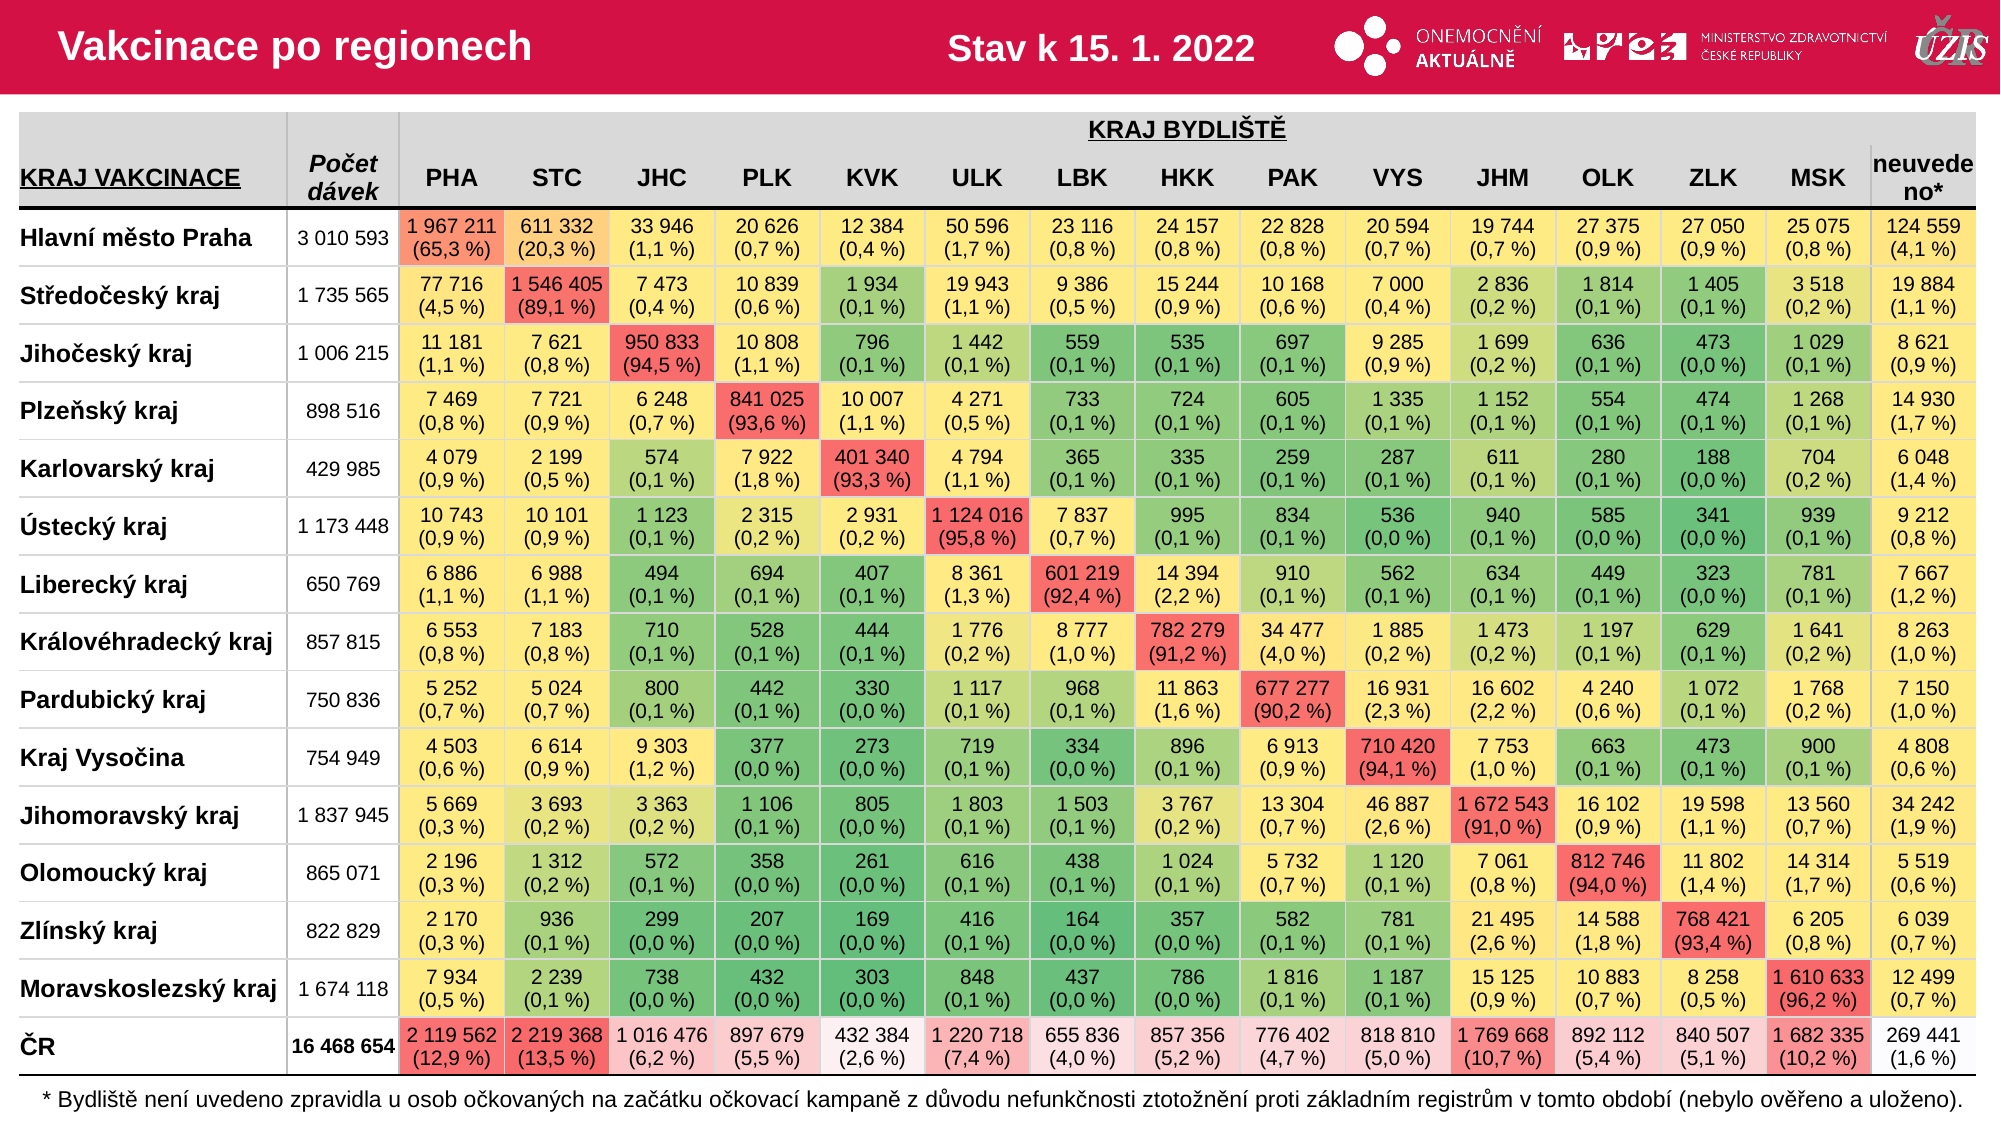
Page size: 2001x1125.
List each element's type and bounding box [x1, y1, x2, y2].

table_cell [400, 902, 504, 958]
table_cell [19, 1018, 286, 1074]
table_cell [1241, 556, 1345, 612]
table_cell [610, 671, 714, 727]
table_cell [1557, 729, 1660, 785]
table_cell [1346, 787, 1450, 843]
table_cell [1136, 614, 1239, 670]
table_cell [1451, 671, 1555, 727]
table_cell [716, 960, 819, 1016]
table_cell [1346, 960, 1450, 1016]
table_cell [1346, 902, 1450, 958]
table_cell [716, 671, 819, 727]
table_cell [1557, 845, 1660, 901]
table_cell [1451, 729, 1555, 785]
table_cell [1241, 325, 1345, 381]
table_cell [1872, 787, 1976, 843]
table_cell [926, 498, 1029, 554]
table_cell [821, 614, 924, 670]
table_cell [1662, 614, 1765, 670]
table_cell [1662, 960, 1765, 1016]
table_cell [1346, 267, 1450, 323]
table_cell [716, 1018, 819, 1074]
table_cell [505, 440, 609, 496]
table_cell [505, 902, 609, 958]
table_cell [1767, 210, 1870, 265]
table_cell [926, 845, 1029, 901]
table_cell [821, 845, 924, 901]
table_cell [926, 614, 1029, 670]
table_cell [1241, 787, 1345, 843]
table_cell [1031, 845, 1134, 901]
table_cell [1136, 267, 1239, 323]
table_cell [1346, 440, 1450, 496]
table_cell [821, 498, 924, 554]
table_cell [1136, 1018, 1239, 1074]
table_cell [1872, 960, 1976, 1016]
table_cell [400, 383, 504, 439]
table_cell [926, 325, 1029, 381]
table_cell [1767, 1018, 1870, 1074]
table_cell [1346, 556, 1450, 612]
table_cell [288, 383, 398, 439]
table_cell [821, 325, 924, 381]
table_cell [19, 671, 286, 727]
table_cell [505, 383, 609, 439]
table_cell [716, 440, 819, 496]
table_cell [288, 614, 398, 670]
table_cell [288, 729, 398, 785]
table_cell [400, 325, 504, 381]
picture [1334, 16, 1542, 76]
table_cell [1557, 614, 1660, 670]
table_cell [400, 267, 504, 323]
table_cell [1451, 498, 1555, 554]
table_cell [1241, 1018, 1345, 1074]
table_cell [716, 845, 819, 901]
table_cell [1031, 210, 1134, 265]
table_cell [1872, 145, 1976, 206]
table_cell [19, 845, 286, 901]
table_cell [1241, 383, 1345, 439]
table_cell [400, 1018, 504, 1074]
picture [1563, 31, 1888, 60]
table_cell [716, 325, 819, 381]
table_cell [1557, 1018, 1660, 1074]
table_cell [400, 145, 504, 206]
table_cell [926, 440, 1029, 496]
table_cell [1872, 902, 1976, 958]
table_cell [1767, 671, 1870, 727]
table_cell [1136, 145, 1239, 206]
table_cell [1872, 498, 1976, 554]
table_cell [716, 556, 819, 612]
table_cell [716, 383, 819, 439]
table_cell [19, 729, 286, 785]
table_cell [288, 440, 398, 496]
table_cell [610, 498, 714, 554]
table_header [288, 114, 398, 145]
table_cell [1767, 960, 1870, 1016]
table_cell [1031, 383, 1134, 439]
table_cell [1451, 556, 1555, 612]
table_cell [505, 556, 609, 612]
table_cell [1451, 145, 1555, 206]
table_cell [1346, 729, 1450, 785]
table_cell [1872, 267, 1976, 323]
table_cell [1031, 556, 1134, 612]
table_cell [400, 787, 504, 843]
table_cell [926, 383, 1029, 439]
table_cell [1346, 325, 1450, 381]
table_cell [926, 902, 1029, 958]
table_cell [1241, 210, 1345, 265]
table_cell [1346, 498, 1450, 554]
table_cell [19, 498, 286, 554]
table_cell [19, 787, 286, 843]
table_cell [1662, 498, 1765, 554]
table_cell [1031, 440, 1134, 496]
table_cell [610, 383, 714, 439]
table_cell [1136, 556, 1239, 612]
table_cell [1872, 671, 1976, 727]
table_cell [926, 787, 1029, 843]
table_cell [821, 729, 924, 785]
table_cell [1872, 440, 1976, 496]
table_cell [1767, 383, 1870, 439]
table_cell [288, 498, 398, 554]
table_cell [1767, 556, 1870, 612]
picture [1915, 15, 1989, 66]
table_cell [1767, 614, 1870, 670]
table_cell [1241, 902, 1345, 958]
table_cell [610, 145, 714, 206]
table_cell [1557, 960, 1660, 1016]
table_cell [1241, 845, 1345, 901]
table_cell [1662, 902, 1765, 958]
table_cell [1662, 325, 1765, 381]
table_cell [926, 960, 1029, 1016]
table_cell [1031, 614, 1134, 670]
table_cell [821, 787, 924, 843]
table_cell [400, 614, 504, 670]
table_cell [1241, 267, 1345, 323]
table_cell [1767, 845, 1870, 901]
table_cell [1662, 729, 1765, 785]
table_cell [1451, 1018, 1555, 1074]
table_cell [1451, 787, 1555, 843]
table_cell [1767, 267, 1870, 323]
table_cell [505, 267, 609, 323]
table_cell [1136, 729, 1239, 785]
table_cell [1662, 145, 1765, 206]
table_cell [1662, 787, 1765, 843]
table_cell [1031, 671, 1134, 727]
table_cell [1346, 210, 1450, 265]
table_cell [821, 145, 924, 206]
table_cell [1557, 383, 1660, 439]
table_cell [716, 614, 819, 670]
table_cell [1767, 498, 1870, 554]
table_cell [1557, 902, 1660, 958]
table_cell [1557, 671, 1660, 727]
table_cell [926, 556, 1029, 612]
table_cell [1346, 1018, 1450, 1074]
table_cell [821, 267, 924, 323]
table_cell [1557, 440, 1660, 496]
table_cell [1872, 383, 1976, 439]
table_cell [716, 267, 819, 323]
table_cell [610, 556, 714, 612]
table_cell [1136, 845, 1239, 901]
text_box [932, 16, 1322, 77]
table_cell [1346, 845, 1450, 901]
table_cell [1872, 614, 1976, 670]
table_cell [1662, 1018, 1765, 1074]
table_cell [400, 845, 504, 901]
table_cell [288, 1018, 398, 1074]
table_cell [505, 960, 609, 1016]
table_cell [288, 671, 398, 727]
table_cell [821, 1018, 924, 1074]
table_cell [1136, 902, 1239, 958]
table_cell [1557, 267, 1660, 323]
table_cell [1451, 960, 1555, 1016]
table_cell [1241, 729, 1345, 785]
table_cell [1451, 902, 1555, 958]
table_cell [1662, 210, 1765, 265]
table_cell [610, 267, 714, 323]
table_cell [1031, 902, 1134, 958]
table_cell [1662, 440, 1765, 496]
table_cell [926, 1018, 1029, 1074]
table_cell [926, 267, 1029, 323]
table_cell [610, 787, 714, 843]
table_cell [1662, 267, 1765, 323]
table_cell [1557, 498, 1660, 554]
table_cell [1872, 325, 1976, 381]
table_cell [1872, 845, 1976, 901]
table_cell [1451, 845, 1555, 901]
table_cell [400, 556, 504, 612]
table_cell [19, 440, 286, 496]
table_cell [716, 787, 819, 843]
table_cell [926, 145, 1029, 206]
table_cell [400, 440, 504, 496]
table_cell [821, 440, 924, 496]
table_cell [1136, 498, 1239, 554]
table_cell [1872, 1018, 1976, 1074]
table_cell [505, 787, 609, 843]
table_cell [821, 210, 924, 265]
table_cell [821, 556, 924, 612]
table_cell [288, 902, 398, 958]
table_cell [716, 498, 819, 554]
table_cell [288, 960, 398, 1016]
table_cell [610, 729, 714, 785]
table_cell [716, 902, 819, 958]
table_cell [716, 145, 819, 206]
table_cell [505, 729, 609, 785]
table_cell [1031, 498, 1134, 554]
table_cell [19, 902, 286, 958]
table_cell [1557, 325, 1660, 381]
table_cell [288, 145, 398, 206]
table_cell [288, 325, 398, 381]
table_cell [288, 210, 398, 265]
table_cell [821, 383, 924, 439]
table_cell [1346, 614, 1450, 670]
table_cell [19, 960, 286, 1016]
text_box [27, 1076, 1980, 1119]
table_cell [1767, 325, 1870, 381]
table_cell [1241, 145, 1345, 206]
table_cell [1136, 383, 1239, 439]
table_cell [610, 440, 714, 496]
table_cell [716, 210, 819, 265]
table_cell [1872, 729, 1976, 785]
table_cell [1241, 671, 1345, 727]
table_cell [821, 902, 924, 958]
table_cell [1767, 145, 1870, 206]
table_cell [1451, 383, 1555, 439]
table_cell [505, 145, 609, 206]
table_cell [821, 671, 924, 727]
table_cell [1451, 614, 1555, 670]
table_cell [1136, 960, 1239, 1016]
table_cell [1346, 145, 1450, 206]
table_cell [19, 556, 286, 612]
table_cell [288, 267, 398, 323]
table_cell [1136, 787, 1239, 843]
table_cell [1872, 556, 1976, 612]
table_cell [1451, 440, 1555, 496]
table_cell [1767, 787, 1870, 843]
table_cell [19, 383, 286, 439]
table_cell [505, 614, 609, 670]
table_header [19, 114, 286, 145]
table_cell [1767, 440, 1870, 496]
table_cell [1346, 671, 1450, 727]
table_cell [1241, 614, 1345, 670]
table_cell [1662, 671, 1765, 727]
table_cell [288, 556, 398, 612]
table_cell [19, 210, 286, 265]
table_cell [1136, 210, 1239, 265]
table_cell [1241, 498, 1345, 554]
table_cell [716, 729, 819, 785]
table_cell [1031, 325, 1134, 381]
table_cell [821, 960, 924, 1016]
table_cell [1662, 556, 1765, 612]
table_cell [610, 960, 714, 1016]
table_cell [610, 845, 714, 901]
table_cell [926, 210, 1029, 265]
table_cell [1031, 267, 1134, 323]
table_cell [1557, 210, 1660, 265]
table_cell [288, 787, 398, 843]
table_cell [505, 325, 609, 381]
table_cell [505, 845, 609, 901]
table_cell [19, 325, 286, 381]
table_cell [400, 498, 504, 554]
table_cell [505, 210, 609, 265]
table_cell [1031, 787, 1134, 843]
table_cell [1767, 902, 1870, 958]
table_cell [1451, 210, 1555, 265]
table_cell [505, 671, 609, 727]
table_cell [610, 1018, 714, 1074]
table_cell [1241, 960, 1345, 1016]
title [42, 0, 1262, 95]
table_cell [1872, 210, 1976, 265]
table_cell [1557, 556, 1660, 612]
table_cell [1451, 267, 1555, 323]
table_cell [1136, 440, 1239, 496]
table_cell [1136, 325, 1239, 381]
table_cell [1031, 960, 1134, 1016]
table_cell [610, 902, 714, 958]
table_cell [1557, 145, 1660, 206]
table_cell [505, 498, 609, 554]
table_header [400, 114, 1976, 145]
table_cell [400, 729, 504, 785]
table_cell [1031, 729, 1134, 785]
table_cell [1031, 145, 1134, 206]
table_cell [1241, 440, 1345, 496]
table_cell [1451, 325, 1555, 381]
table_cell [1557, 787, 1660, 843]
table_cell [926, 671, 1029, 727]
table_cell [19, 267, 286, 323]
table_cell [1662, 383, 1765, 439]
table_cell [505, 1018, 609, 1074]
table_cell [1767, 729, 1870, 785]
table_cell [1346, 383, 1450, 439]
table_cell [1662, 845, 1765, 901]
table_cell [288, 845, 398, 901]
table_cell [1136, 671, 1239, 727]
table_cell [926, 729, 1029, 785]
table_cell [400, 960, 504, 1016]
table_cell [610, 614, 714, 670]
table_cell [19, 145, 286, 206]
table_cell [1031, 1018, 1134, 1074]
table_cell [610, 325, 714, 381]
table_cell [400, 210, 504, 265]
table_cell [610, 210, 714, 265]
table_cell [19, 614, 286, 670]
table_cell [400, 671, 504, 727]
